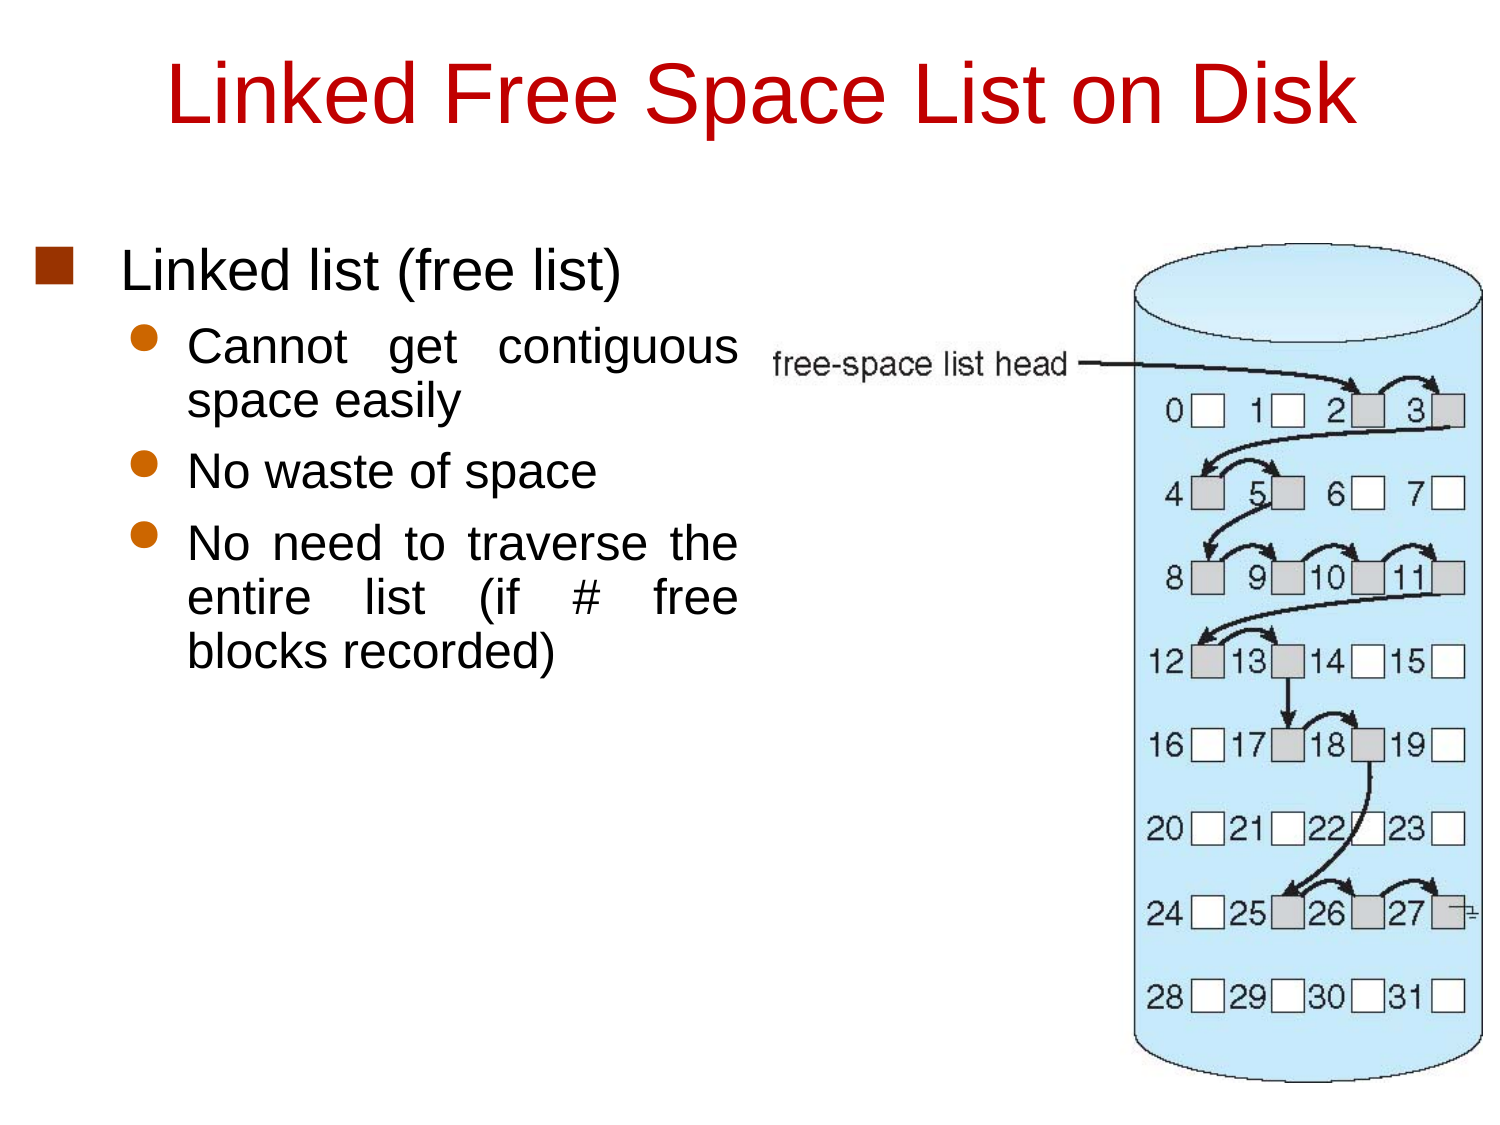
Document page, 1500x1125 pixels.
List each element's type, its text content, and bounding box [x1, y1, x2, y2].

text_box Linked list (free list) Cannot get contiguous space easily No waste of space No need to traverse the entire list (if # free blocks recorded) [29, 196, 750, 940]
picture [773, 243, 1483, 1083]
text_box Linked Free Space List on Disk [100, 29, 1425, 149]
